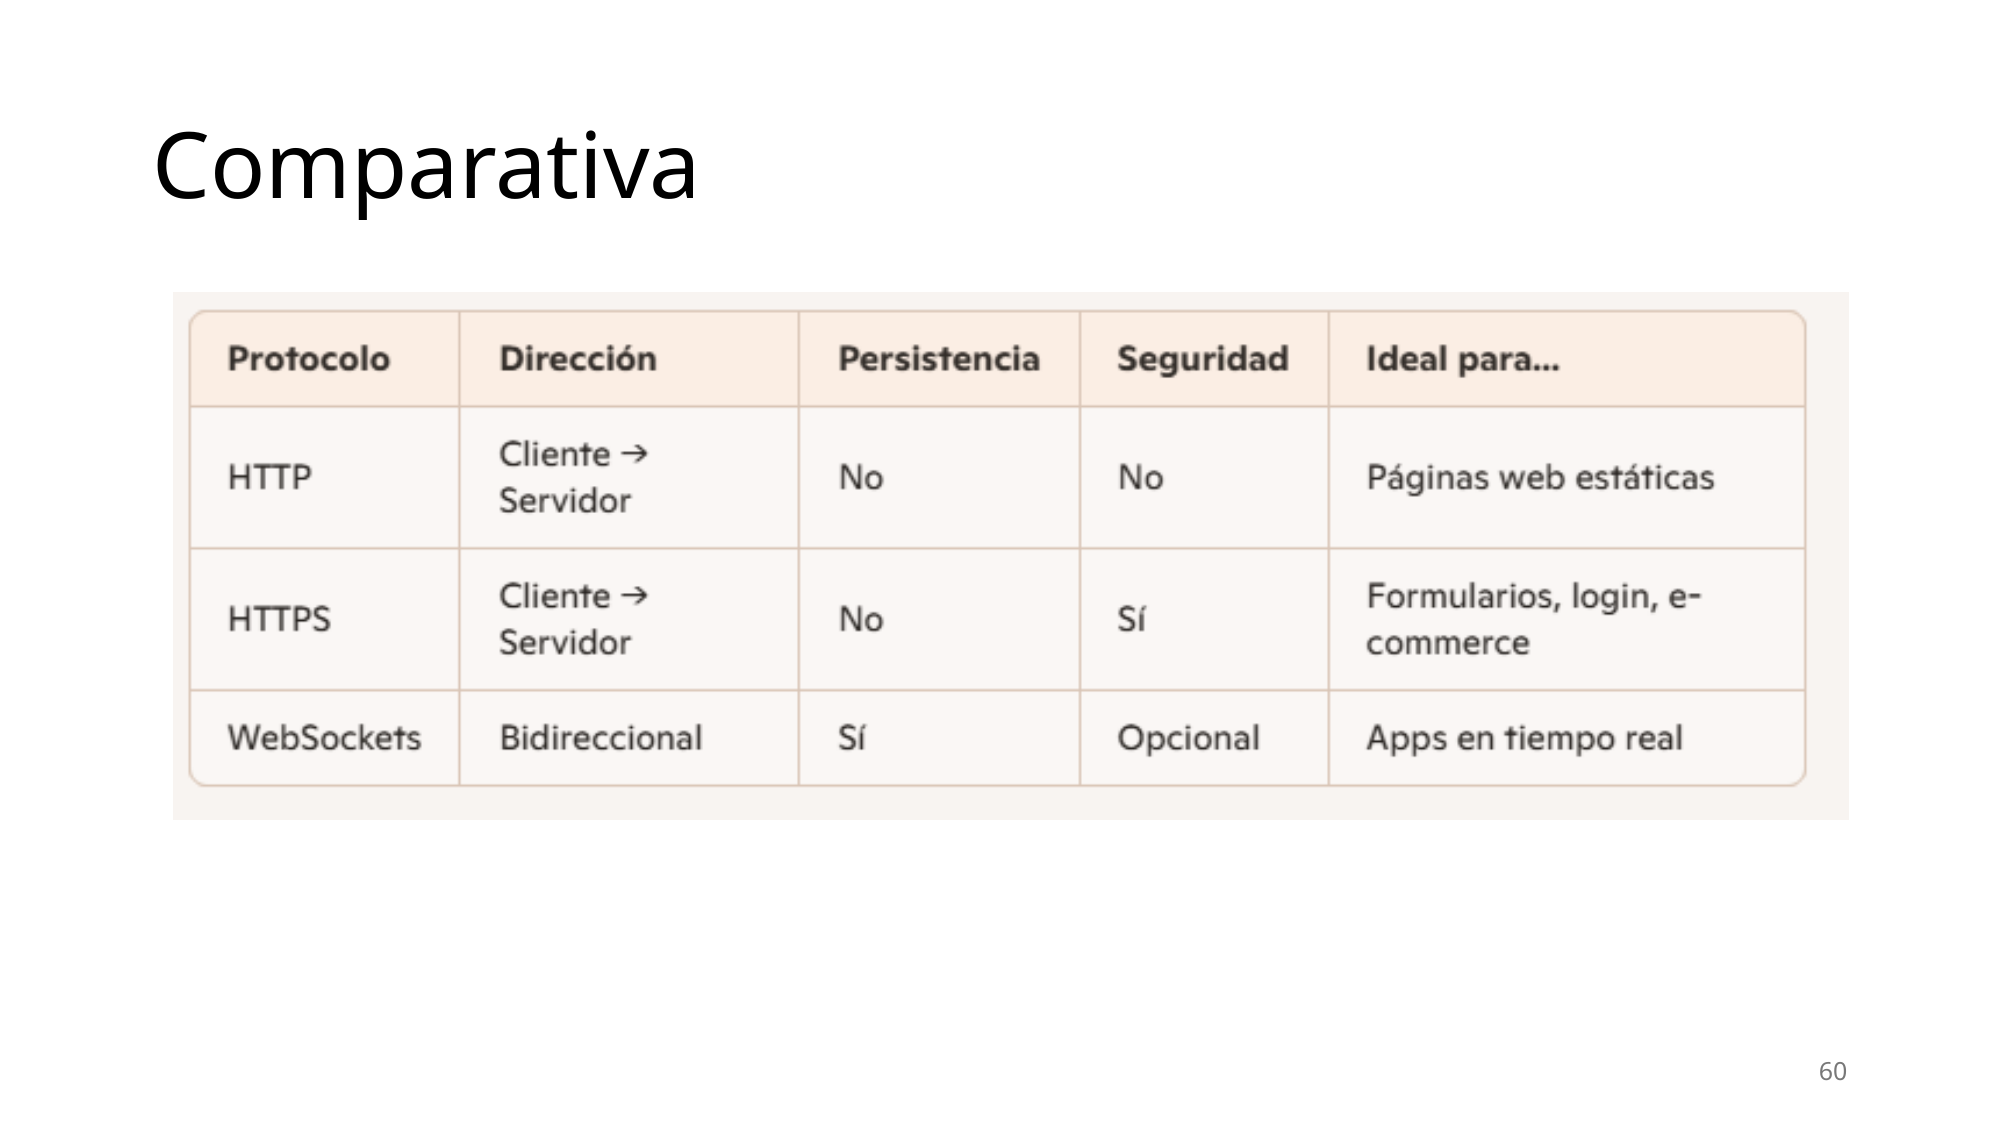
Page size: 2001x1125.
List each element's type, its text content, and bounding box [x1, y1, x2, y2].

title Comparativa [137, 59, 1863, 278]
picture [173, 291, 1849, 821]
slide_number 60 [1412, 1042, 1863, 1103]
